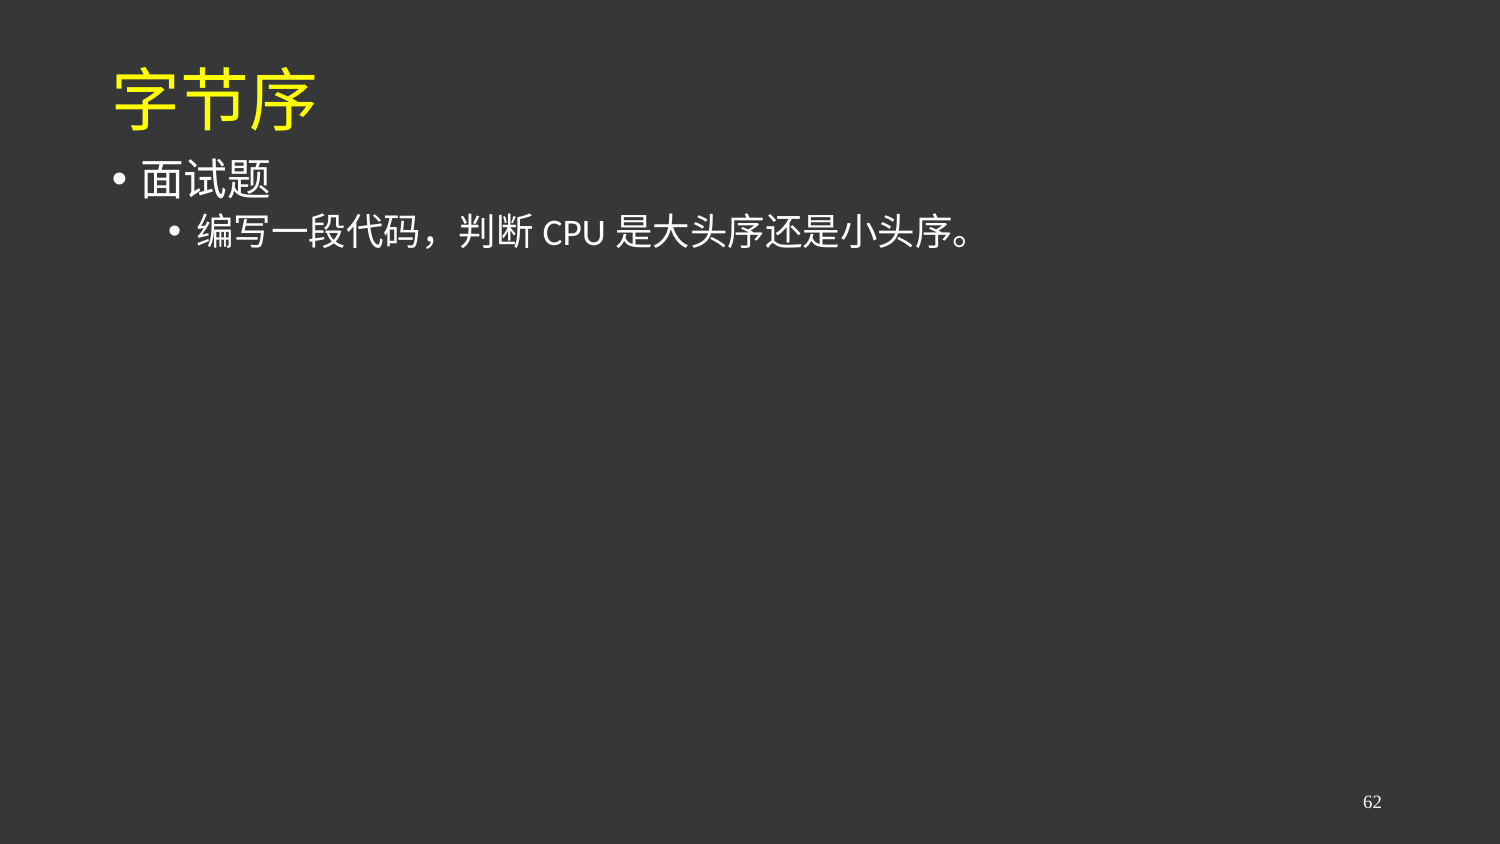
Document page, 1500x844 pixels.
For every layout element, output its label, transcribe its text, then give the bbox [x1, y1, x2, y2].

slide_number 62 [1059, 782, 1397, 828]
list 面试题 编写一段代码，判断CPU是大头序还是小头序。 [96, 150, 1412, 753]
title 字节序 [96, 67, 1081, 139]
